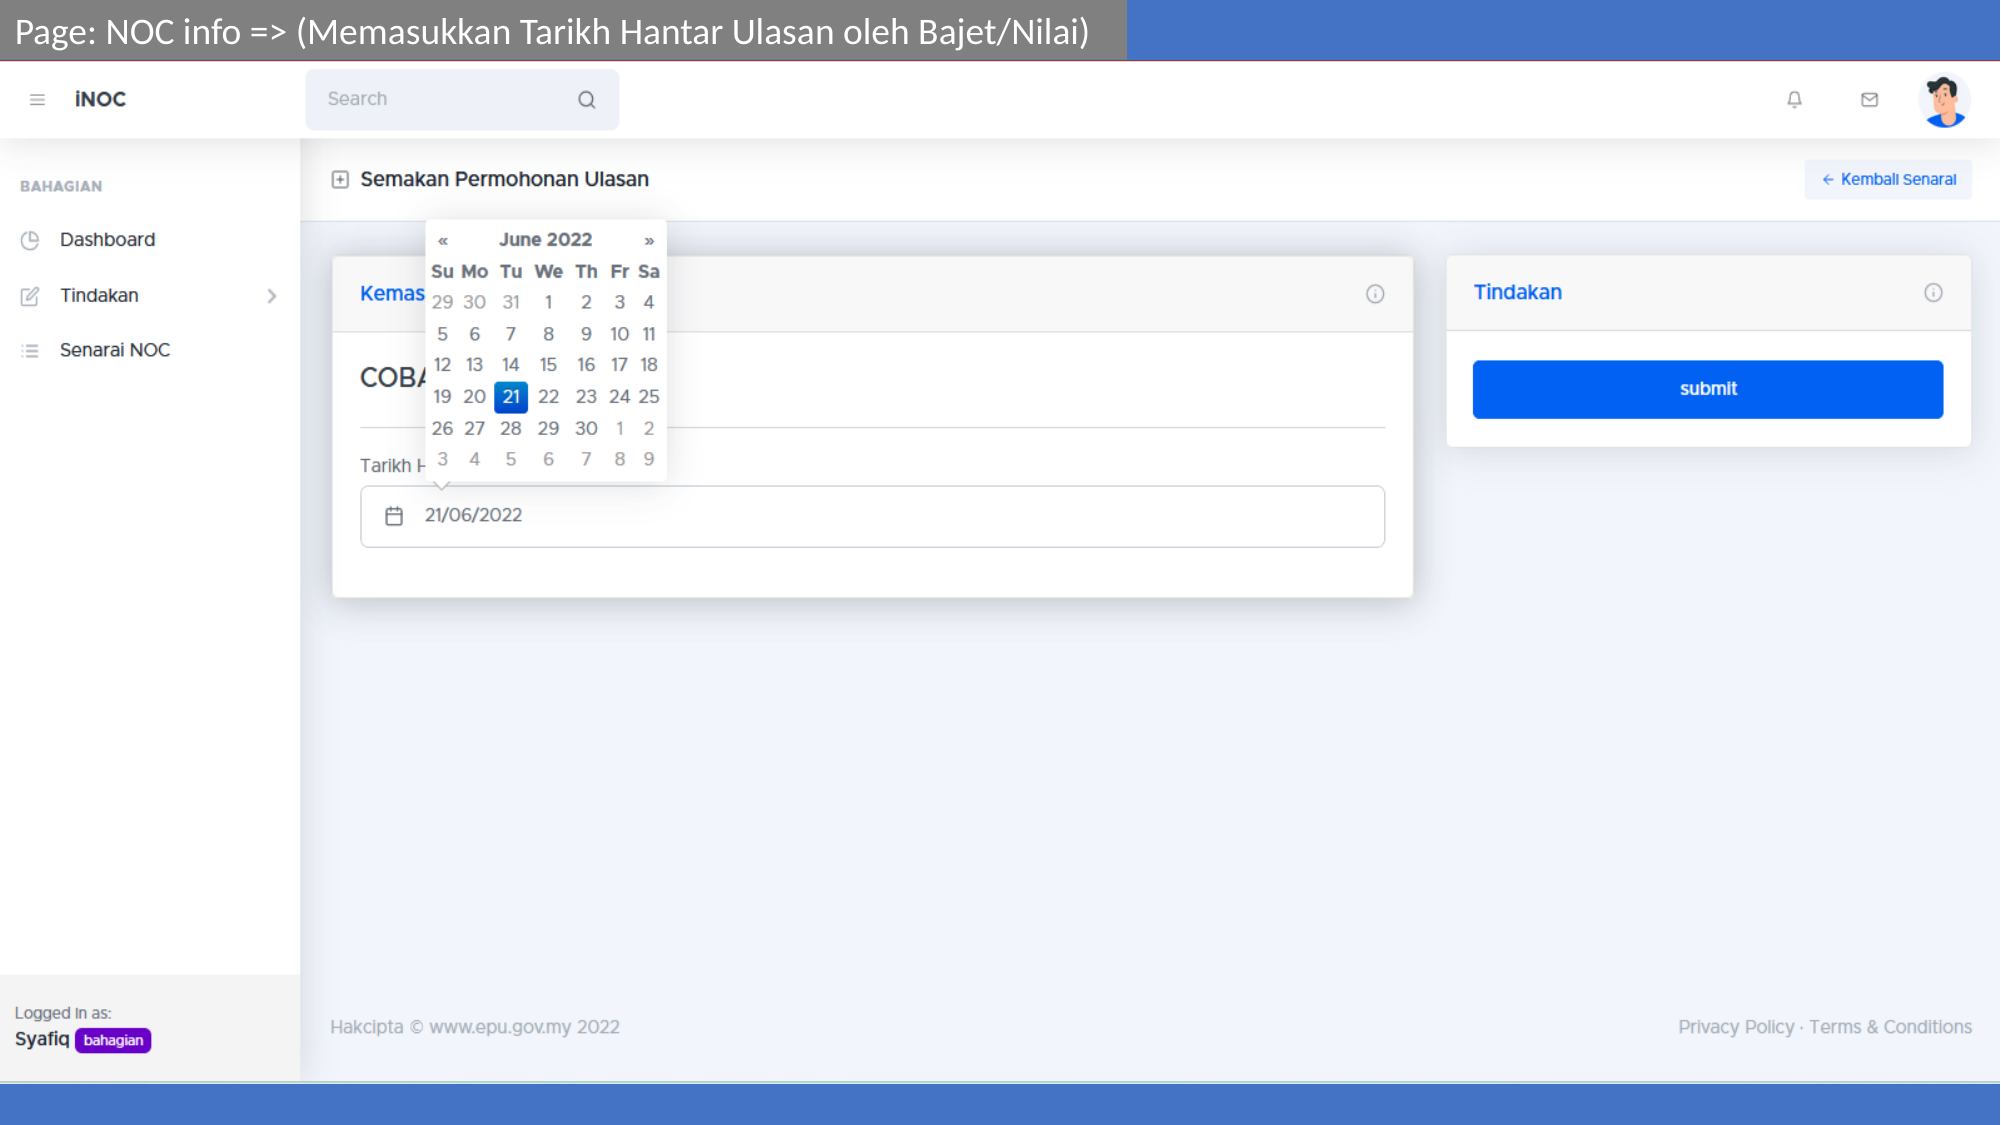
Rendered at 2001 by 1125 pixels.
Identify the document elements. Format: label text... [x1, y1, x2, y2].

text_box Page: NOC info => (Memasukkan Tarikh Hantar Ulasan oleh Bajet/Nilai) [0, 0, 1128, 60]
picture [0, 60, 2000, 1084]
